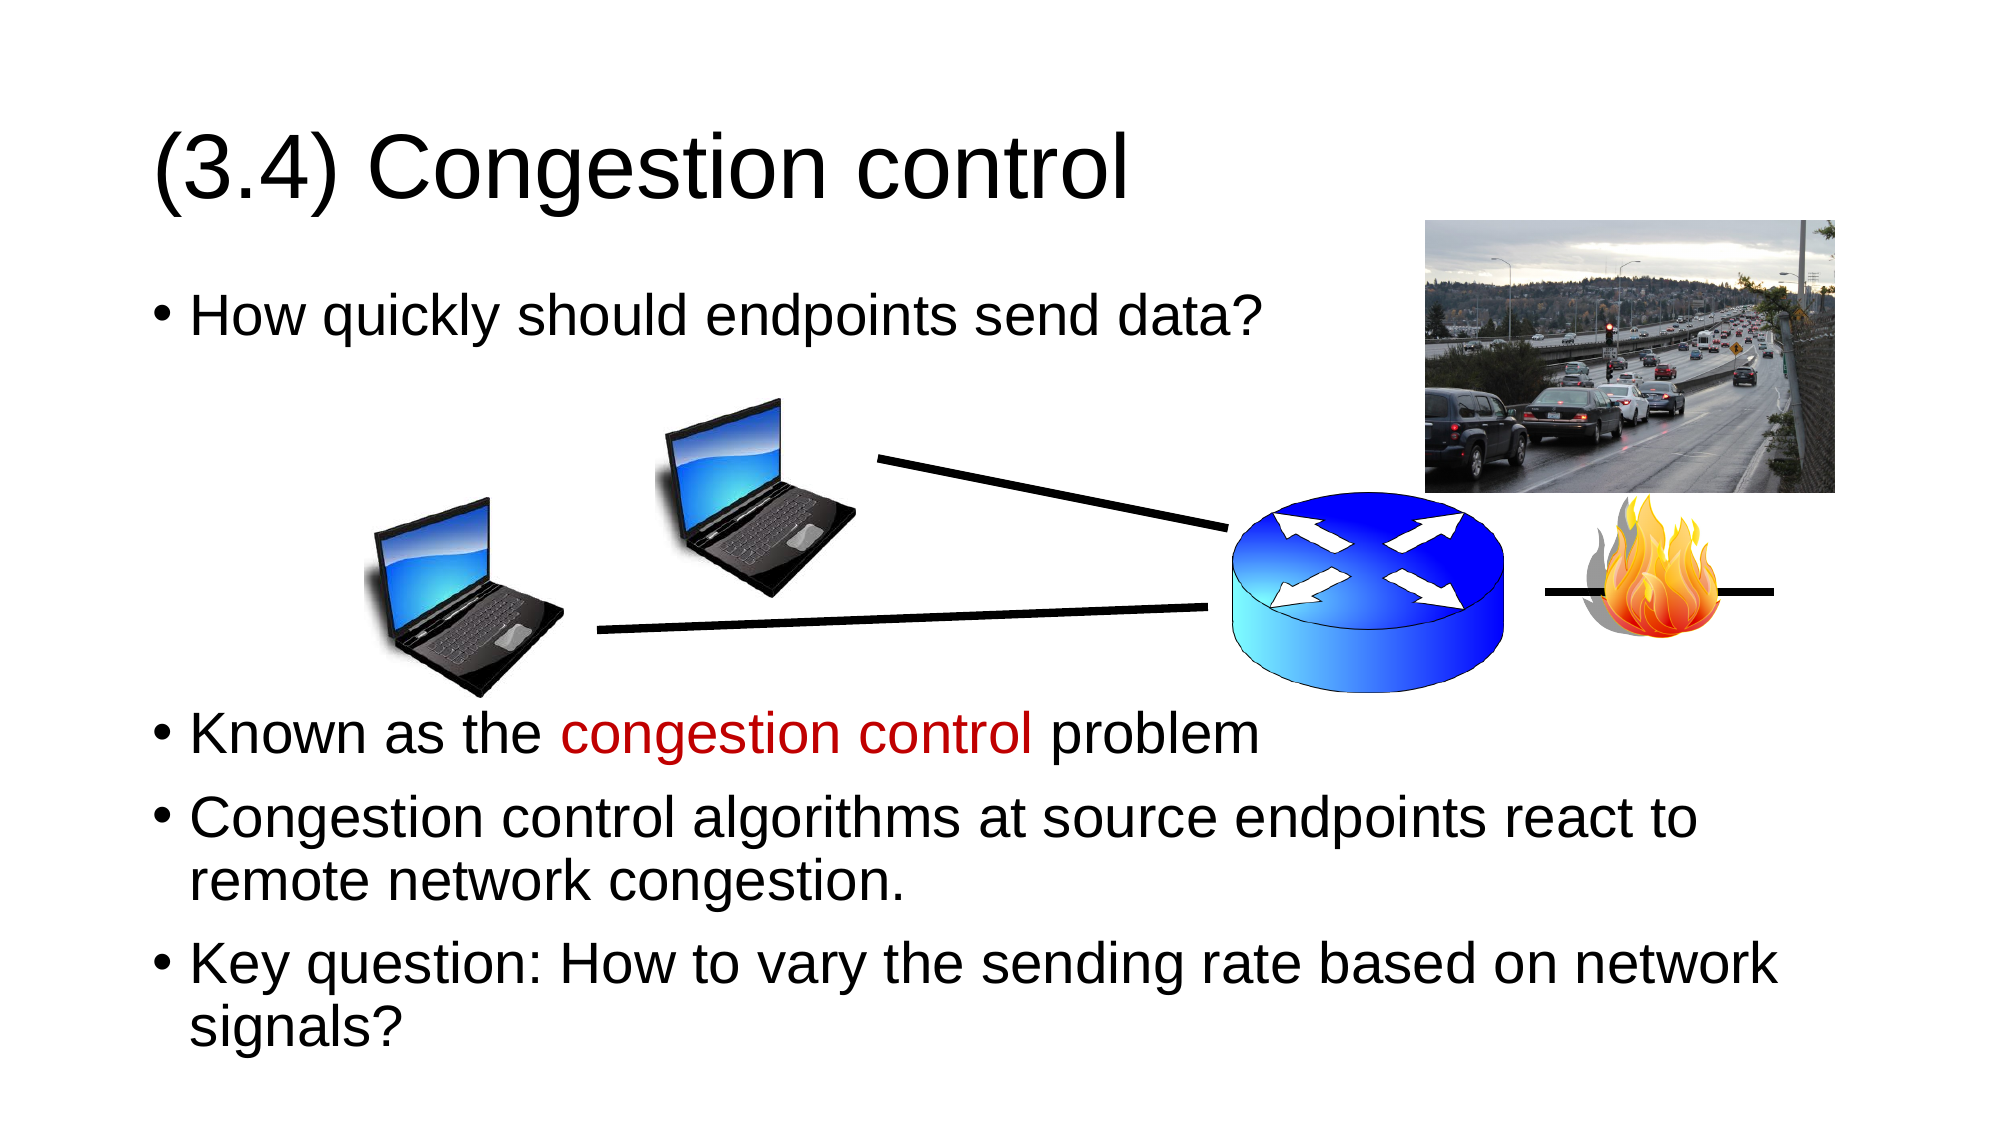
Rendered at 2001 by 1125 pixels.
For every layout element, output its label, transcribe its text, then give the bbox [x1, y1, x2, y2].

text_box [596, 606, 1208, 630]
picture [363, 497, 565, 698]
picture [655, 398, 856, 598]
picture [1232, 220, 1835, 693]
title (3.4) Congestion control [137, 59, 1863, 277]
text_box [877, 458, 1228, 529]
list How quickly should endpoints send data? Known as the congestion control problem Congestion control algorithms at source endpoints react to remote network congestion. Key question: How to vary the sending rate based on network signals? [137, 277, 1863, 1102]
